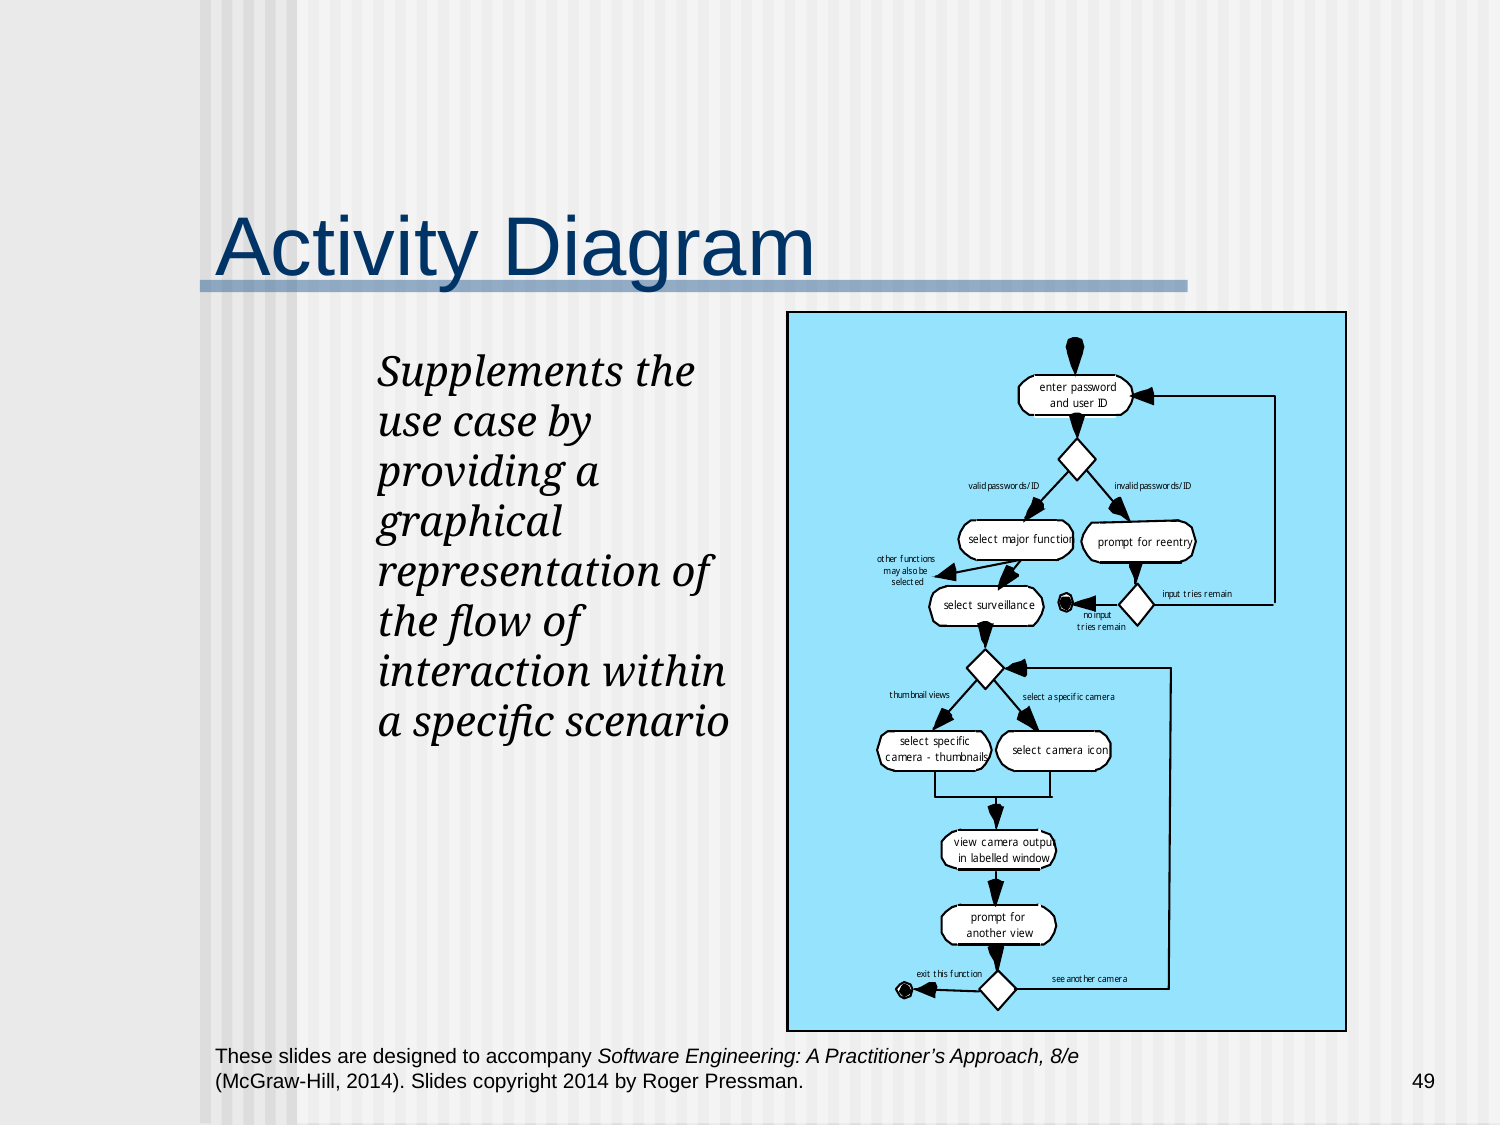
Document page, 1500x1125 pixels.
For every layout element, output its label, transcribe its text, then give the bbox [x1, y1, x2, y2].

slide_number 49 [1237, 1025, 1450, 1100]
title Activity Diagram [200, 187, 1024, 300]
text_box Supplements the use case by providing a graphical representation of the flow of interaction within a specific scenario [362, 337, 763, 753]
text_box [787, 312, 1347, 1031]
picture [874, 337, 1278, 1013]
footer These slides are designed to accompany Software Engineering: A Practitioner’s Approach, 8/e (McGraw-Hill, 2014). Slides copyright 2014 by Roger Pressman. [200, 1025, 1100, 1100]
